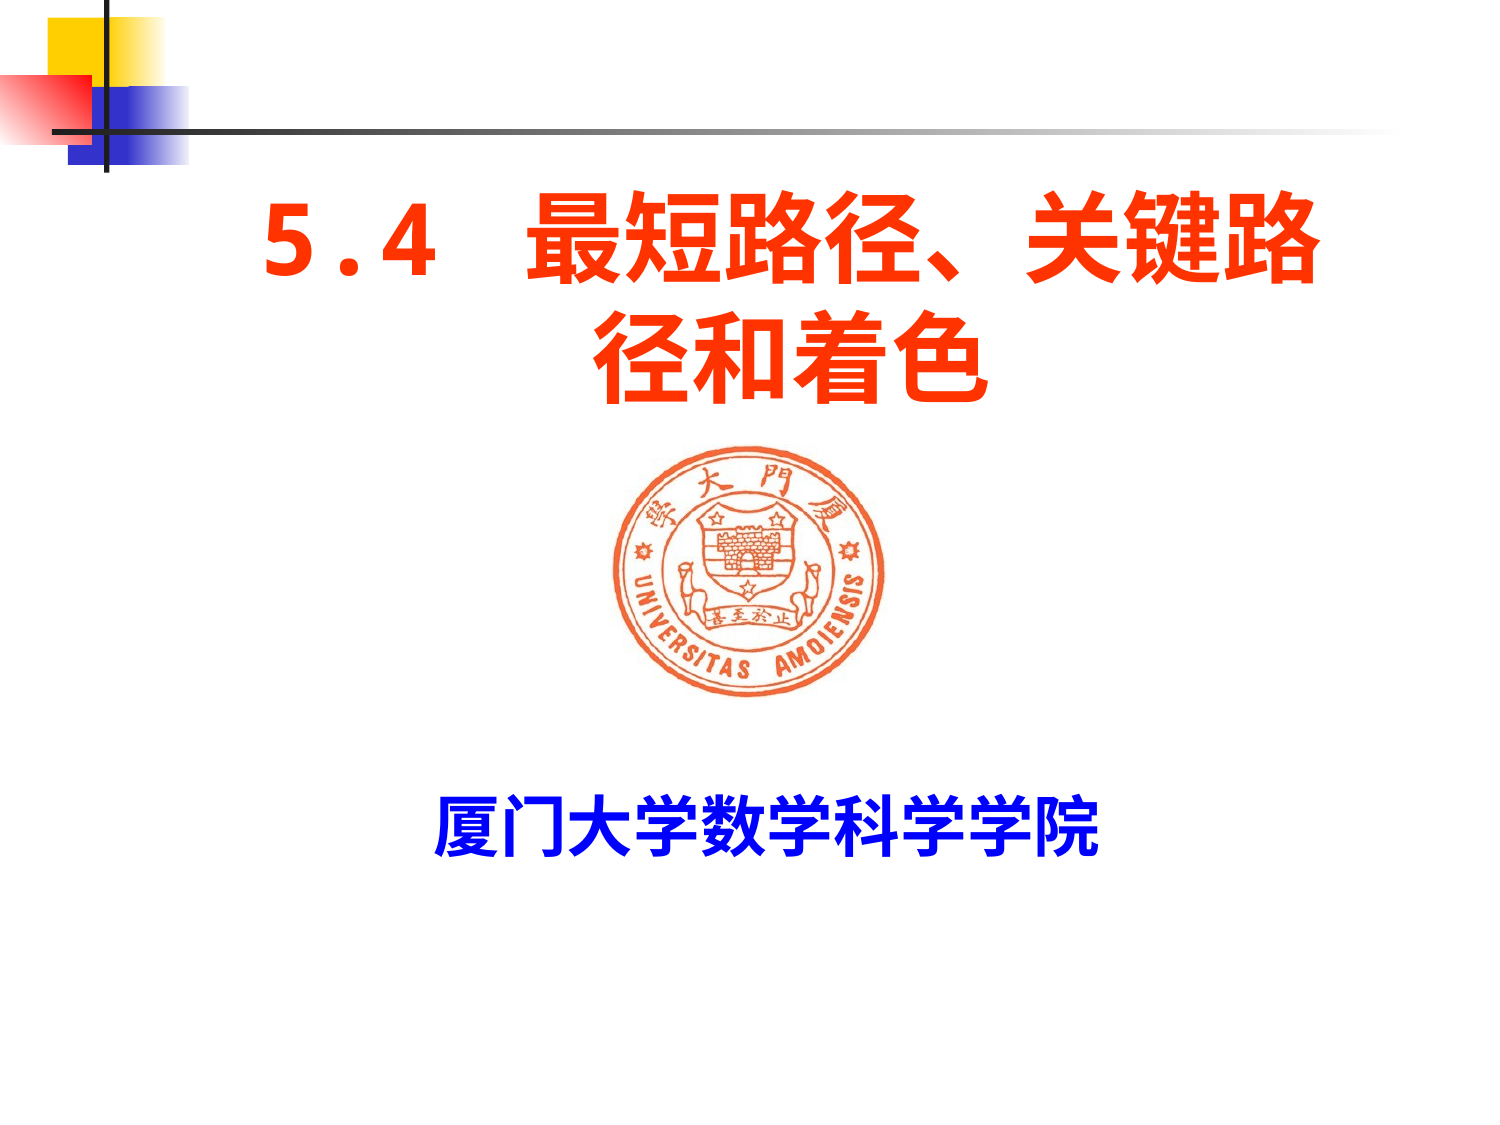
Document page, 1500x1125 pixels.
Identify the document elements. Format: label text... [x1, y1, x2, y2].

subtitle 厦门大学数学科学学院 [242, 680, 1293, 969]
title 5.4 最短路径、关键路径和着色 [206, 137, 1376, 455]
picture [608, 455, 888, 680]
